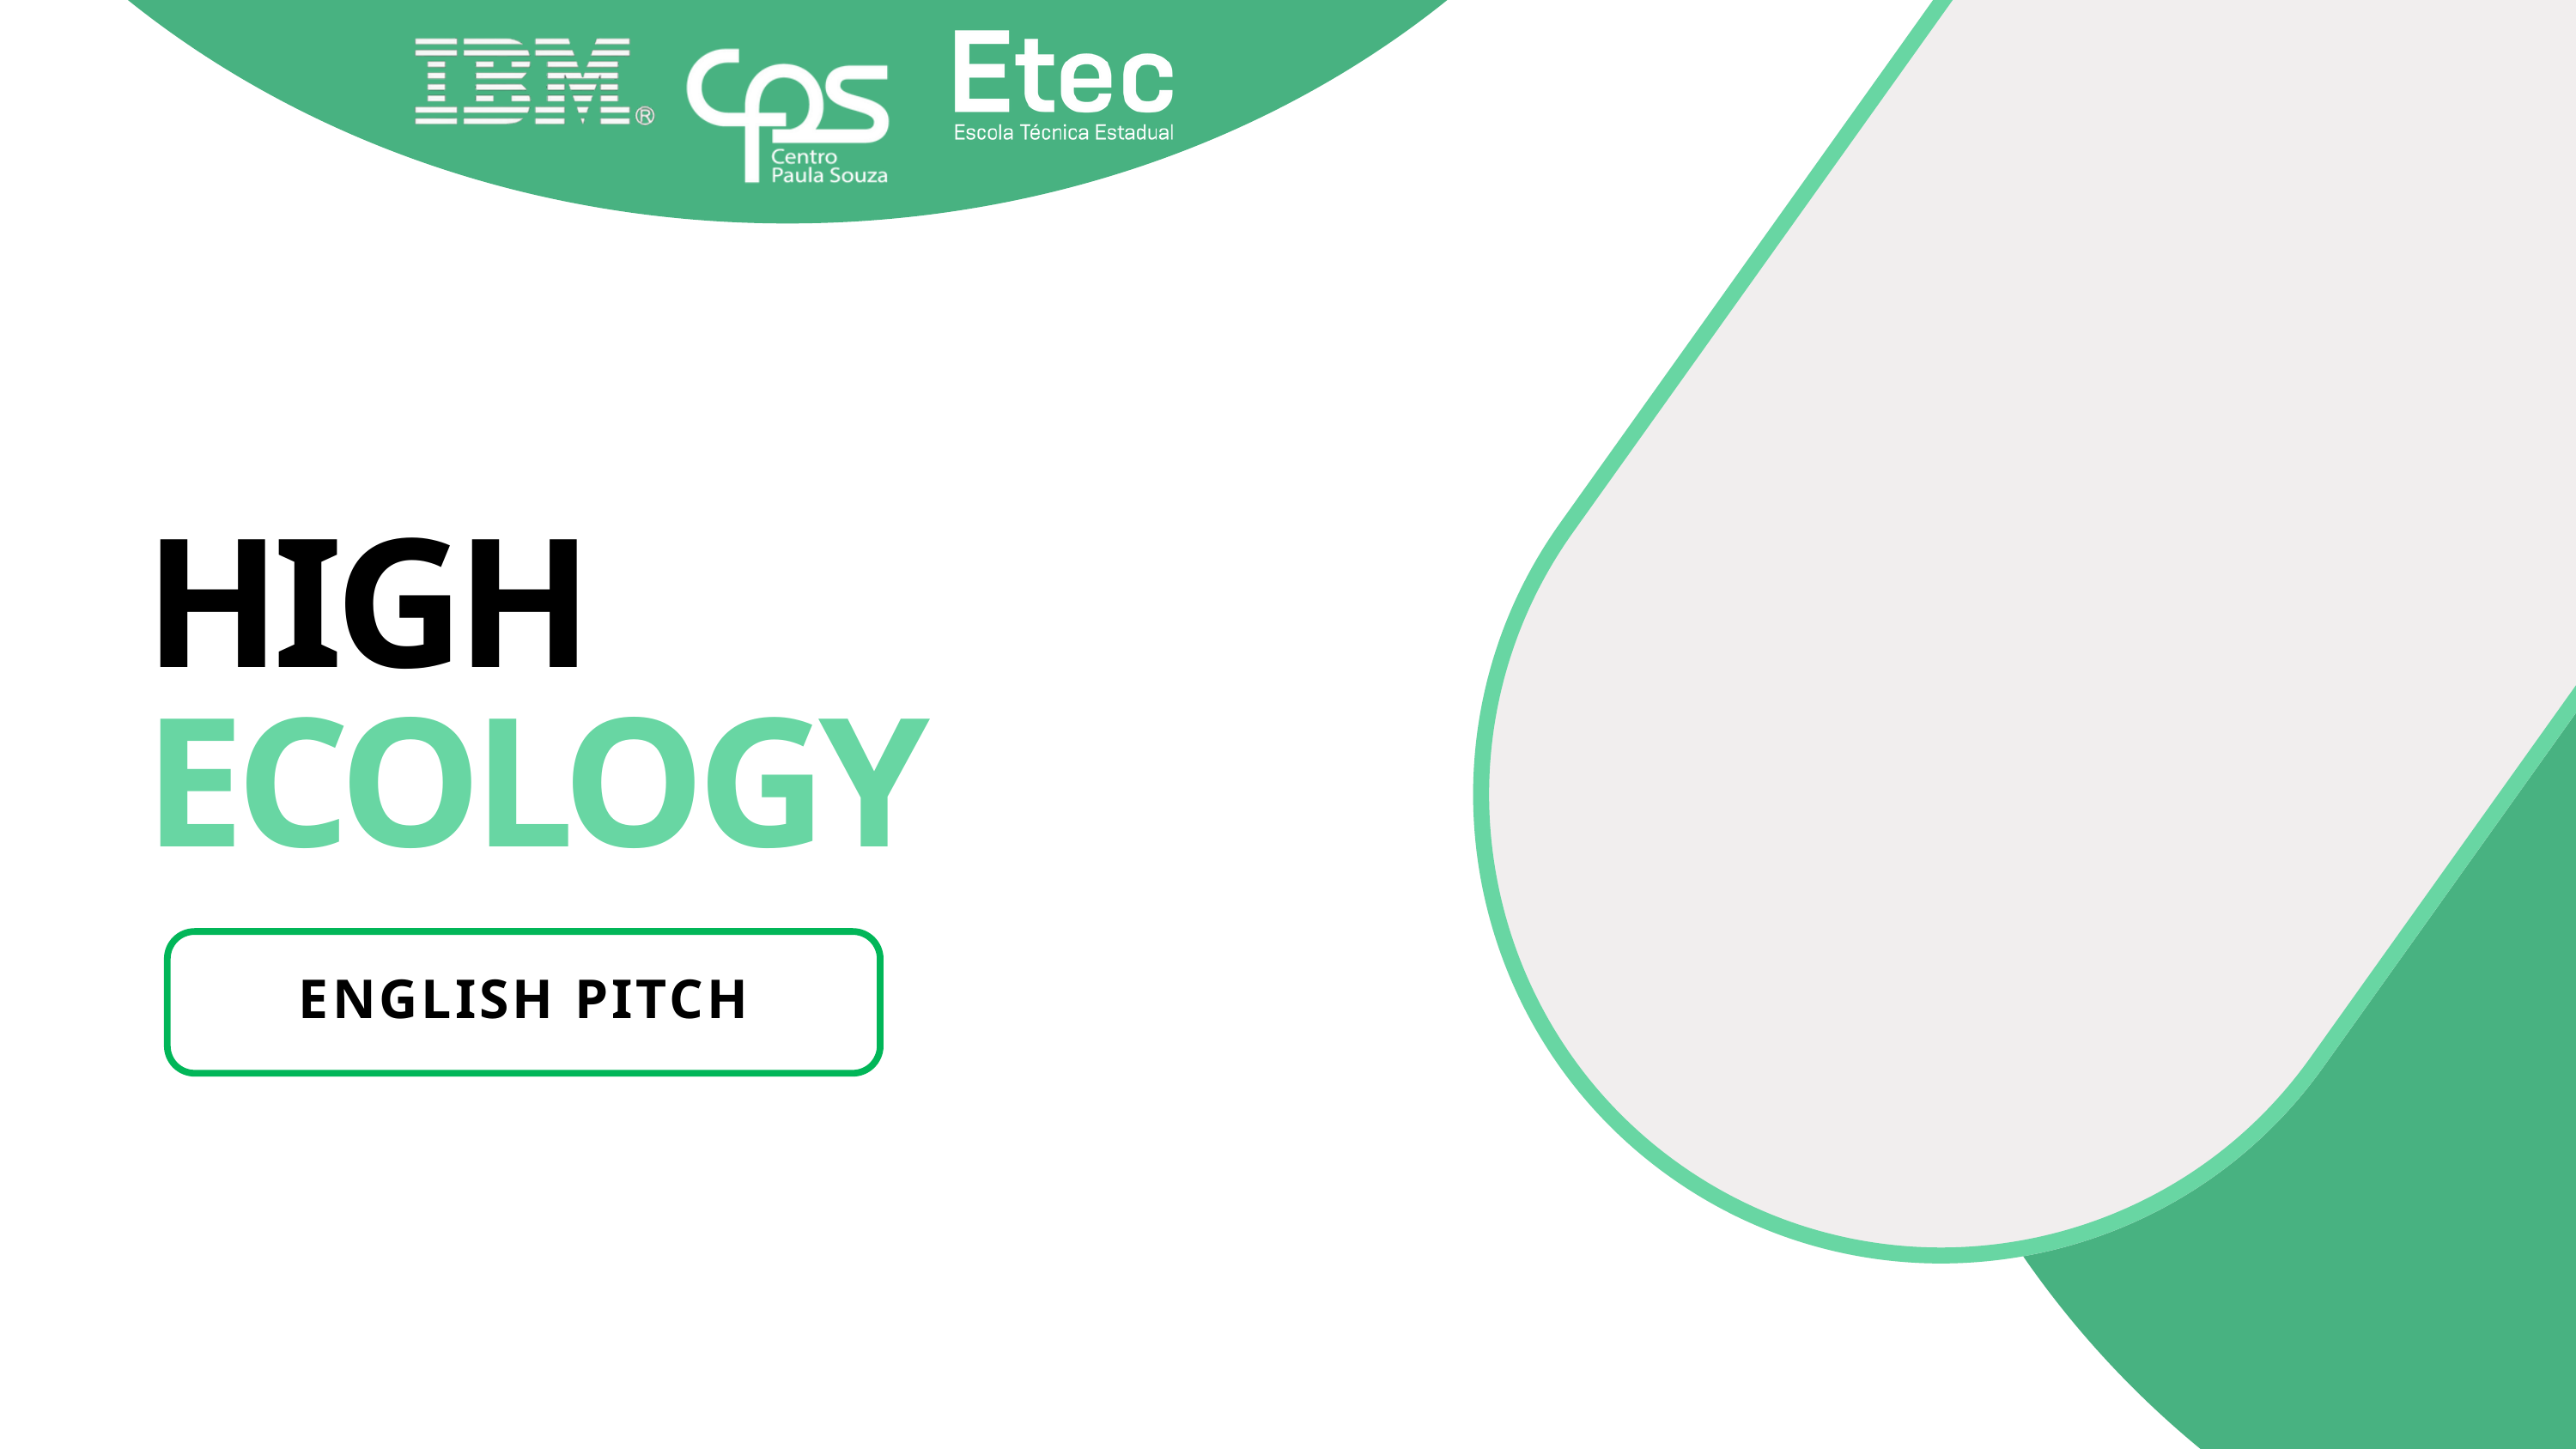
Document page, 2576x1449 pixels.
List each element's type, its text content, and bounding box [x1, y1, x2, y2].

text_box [167, 931, 881, 1074]
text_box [0, 0, 1753, 224]
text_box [1311, 14, 2576, 952]
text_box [1857, 0, 2576, 11]
text_box HIGH [144, 506, 1305, 685]
text_box ECOLOGY [144, 685, 1305, 883]
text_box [1857, 961, 2576, 1449]
